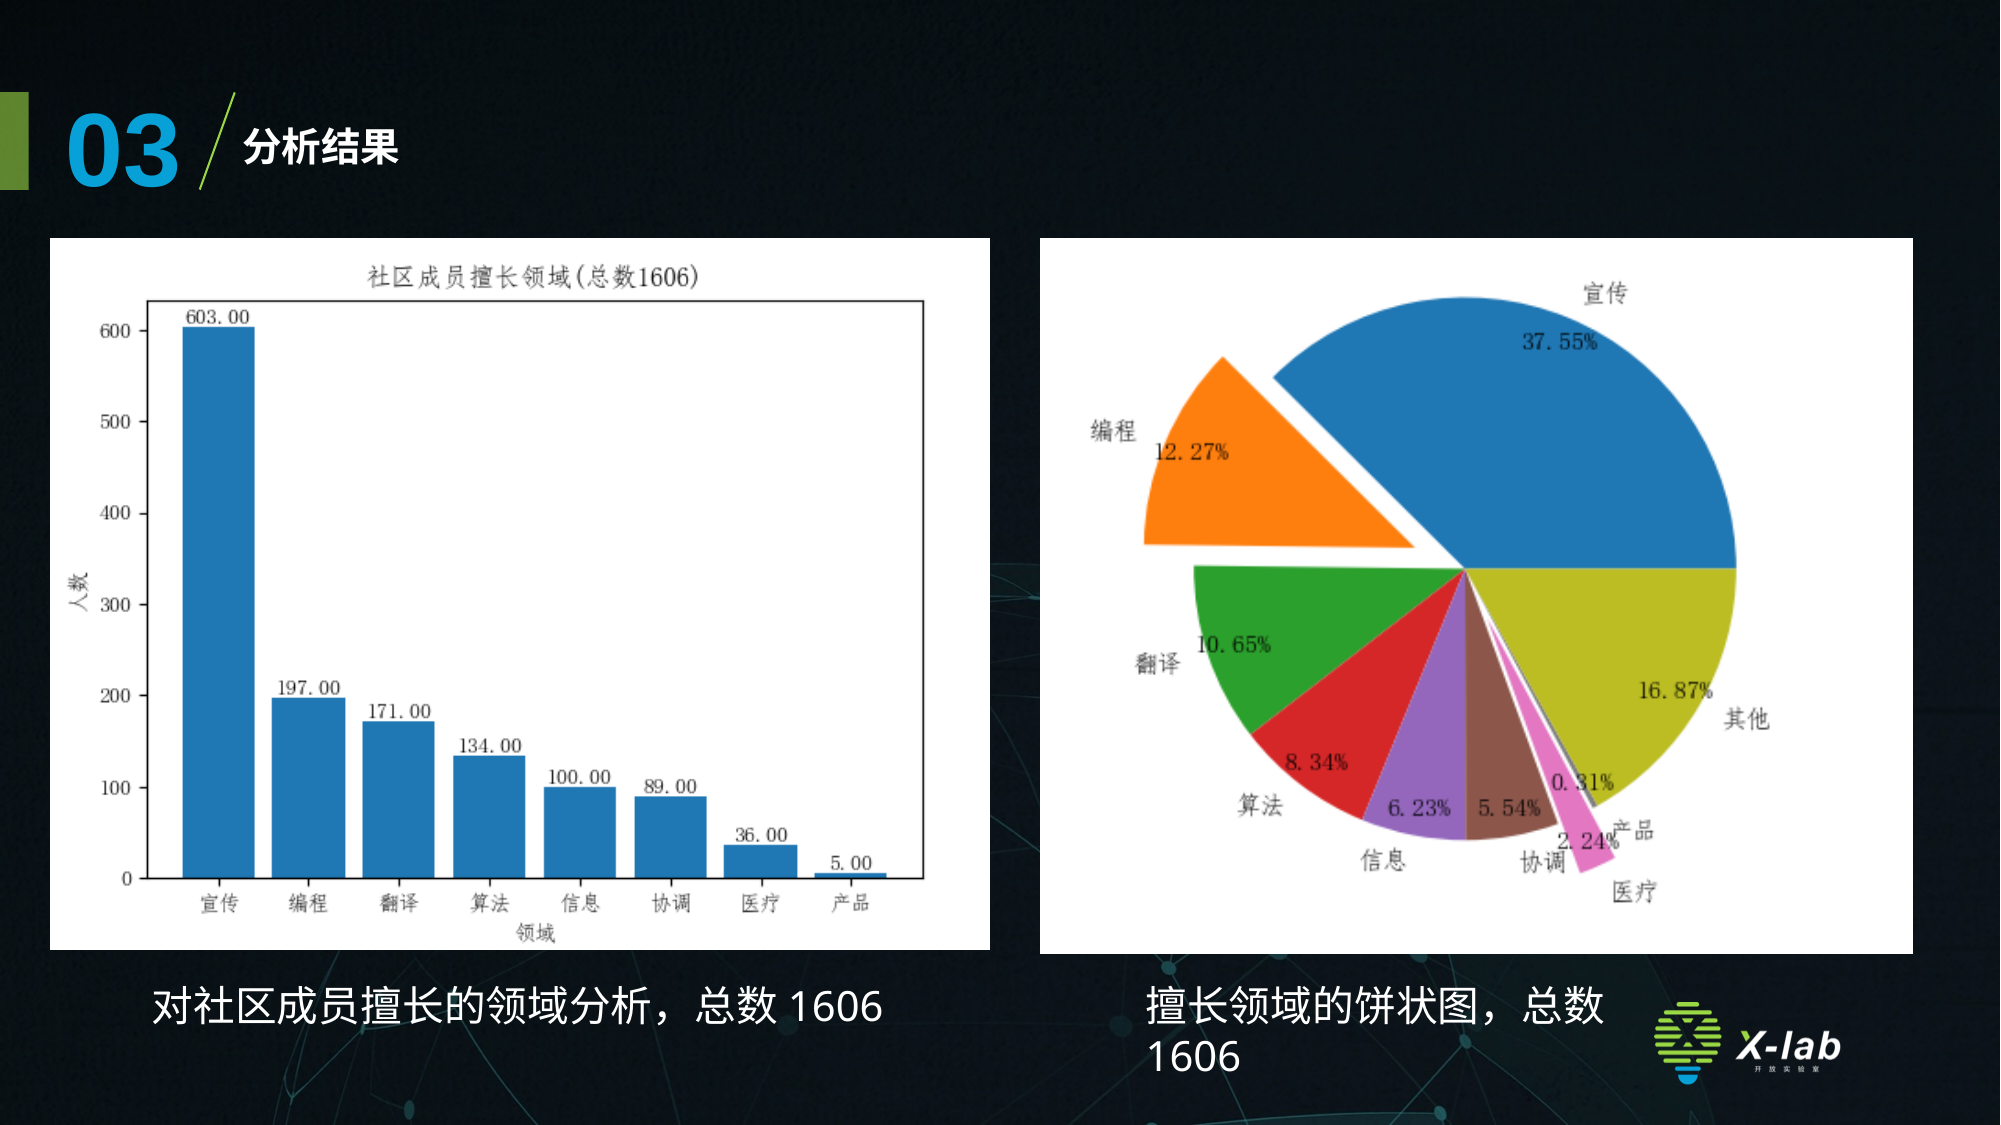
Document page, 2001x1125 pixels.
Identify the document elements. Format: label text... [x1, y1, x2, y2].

text_box 分析结果 [234, 114, 414, 177]
text_box [0, 92, 29, 190]
picture [0, 0, 2000, 1125]
text_box 擅长领域的饼状图，总数1606 [1130, 972, 1718, 1087]
text_box 对社区成员擅长的领域分析，总数1606 [136, 972, 903, 1038]
text_box 03 [58, 74, 190, 215]
